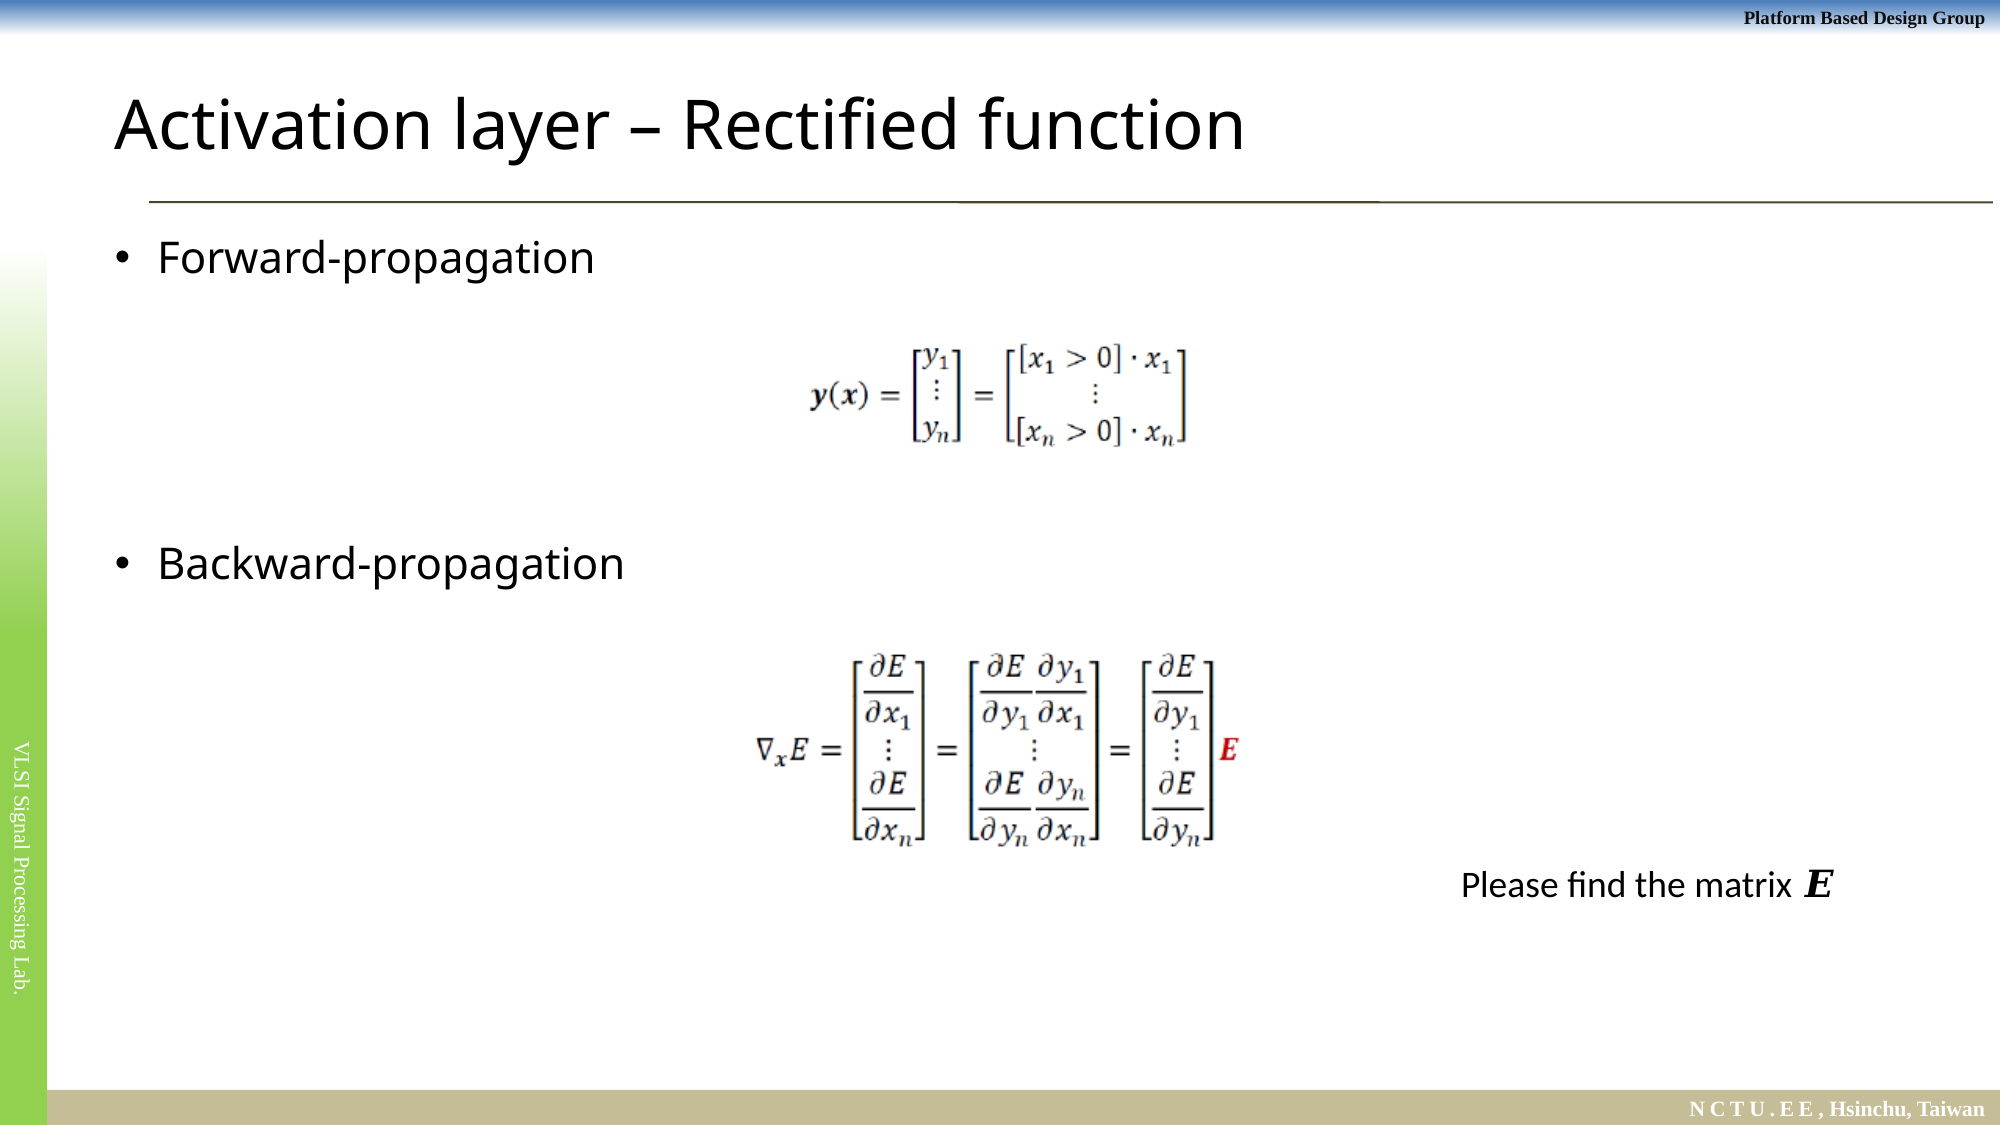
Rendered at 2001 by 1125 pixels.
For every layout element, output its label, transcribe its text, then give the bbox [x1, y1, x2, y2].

title Activation layer – Rectified function [99, 44, 1901, 200]
list Forward-propagation Backward-propagation [99, 222, 1901, 1044]
picture [745, 644, 1255, 853]
picture [800, 329, 1200, 455]
text_box Please find the matrix 𝑬 [1446, 852, 1852, 913]
